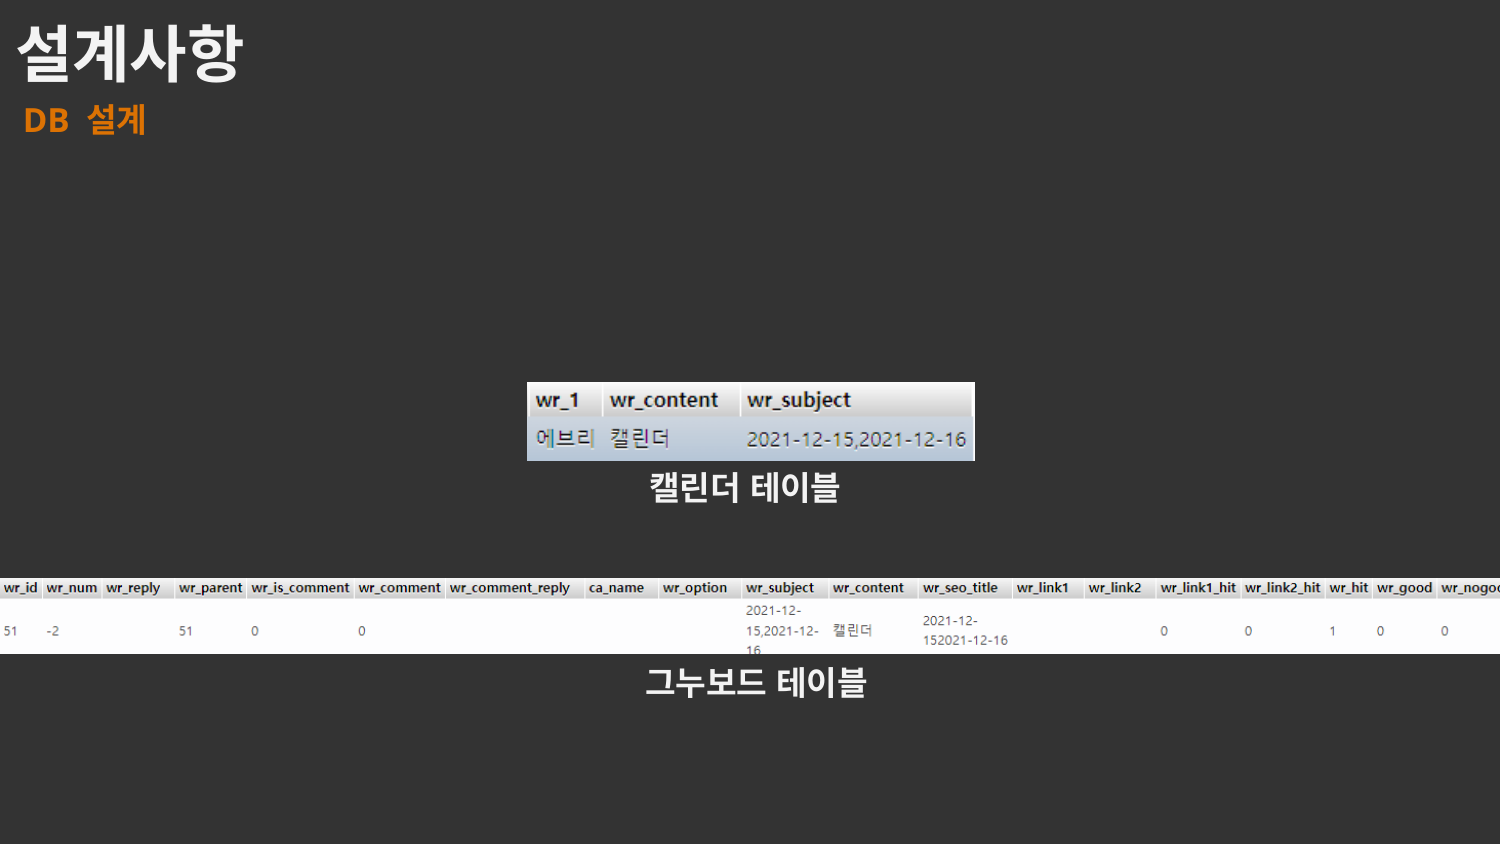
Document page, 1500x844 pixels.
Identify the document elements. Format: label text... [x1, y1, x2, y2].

text_box 그누보드 테이블 [527, 663, 978, 710]
picture [527, 382, 975, 462]
text_box DB 설계 [7, 84, 308, 146]
title 설계사항 [0, 0, 264, 101]
text_box 캘린더 테이블 [525, 467, 975, 515]
picture [0, 577, 1500, 655]
